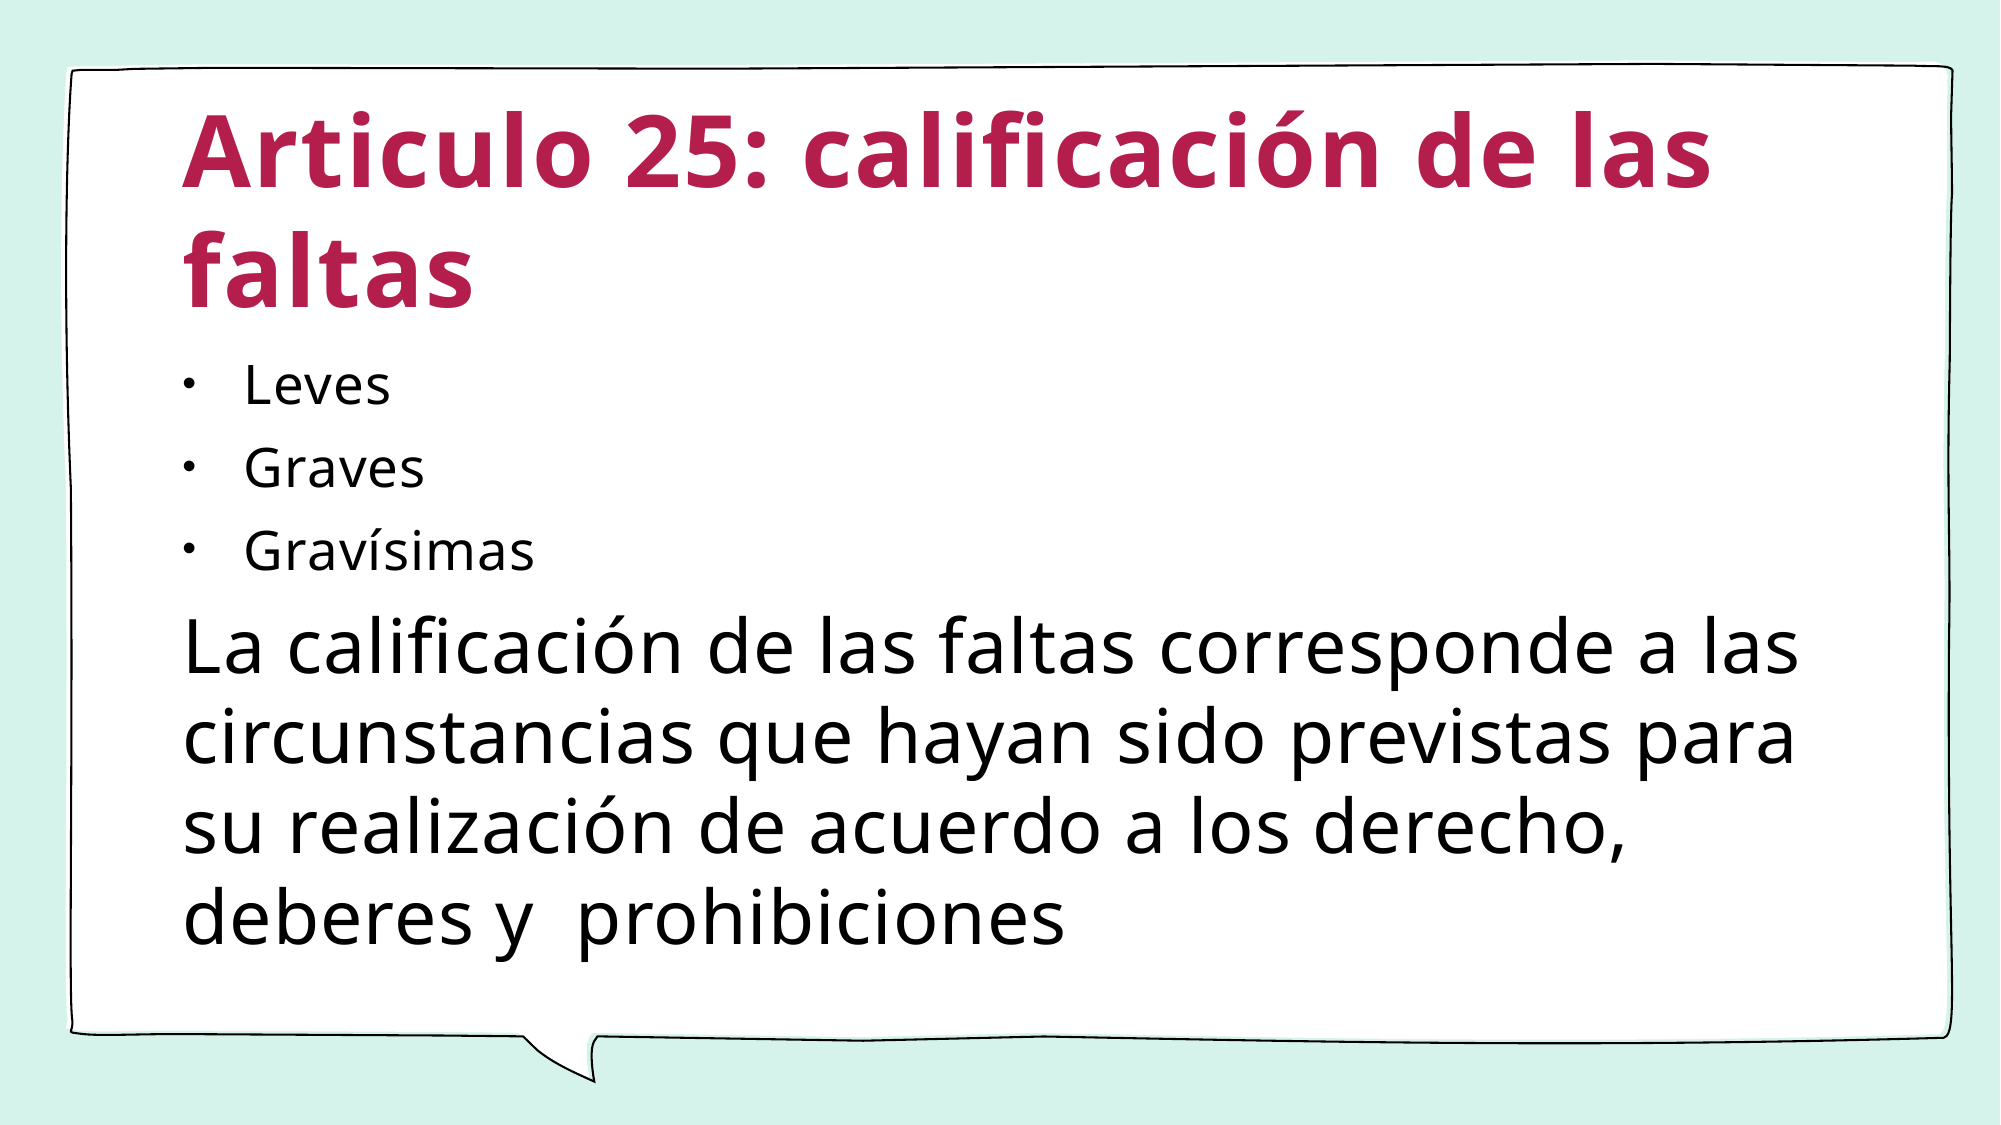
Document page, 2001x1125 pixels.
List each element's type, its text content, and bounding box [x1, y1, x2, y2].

title Articulo 25: calificación de las faltas [167, 91, 1863, 324]
list Leves Graves Gravísimas La calificación de las faltas corresponde a las circunstancias que hayan sido previstas para su realización de acuerdo a los derecho, deberes y prohibiciones [167, 342, 1863, 971]
